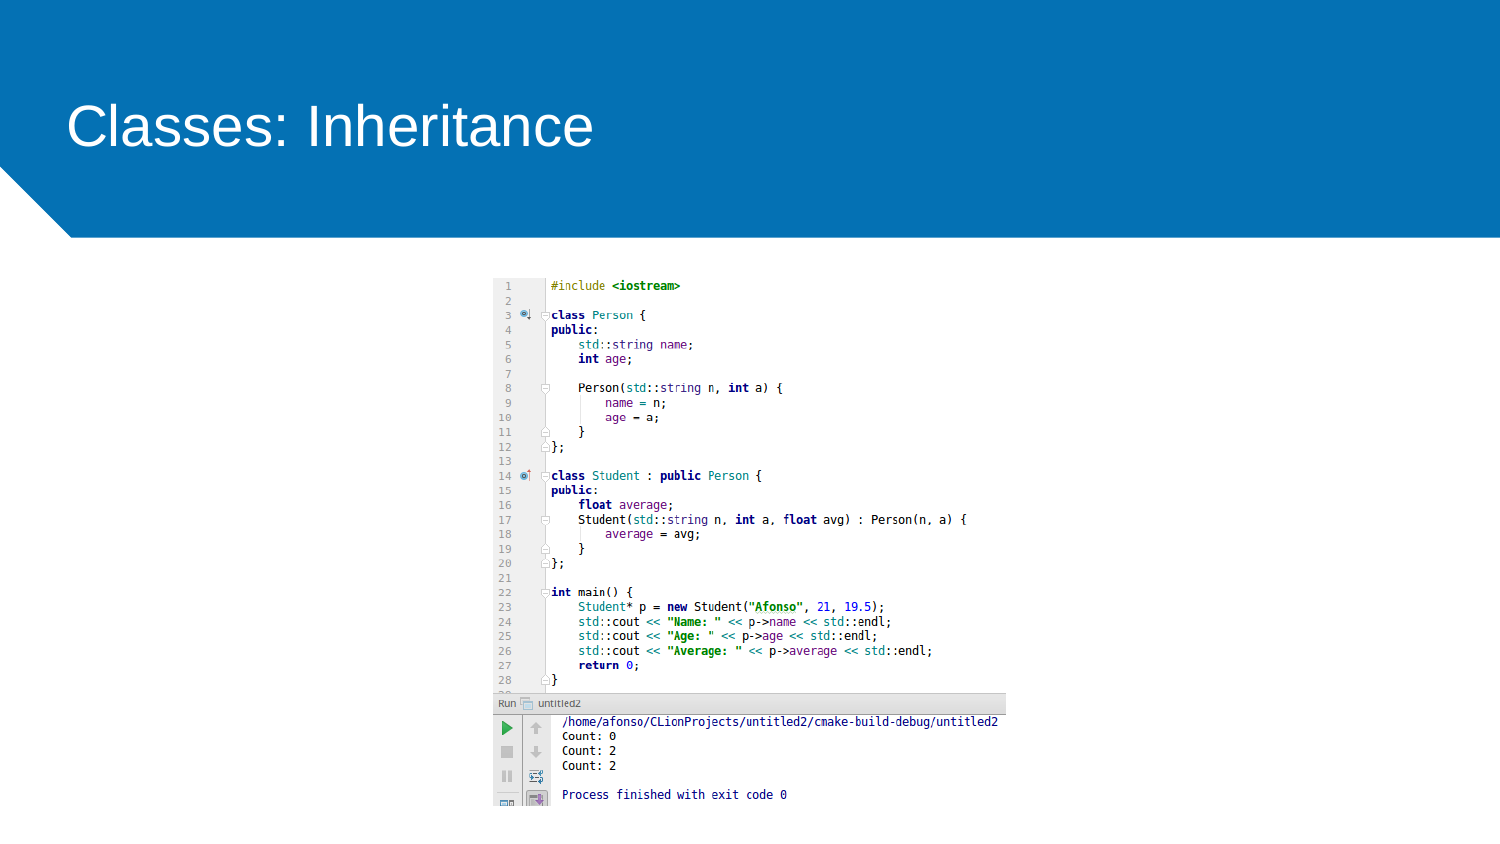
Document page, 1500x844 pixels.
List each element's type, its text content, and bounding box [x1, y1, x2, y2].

title Classes: Inheritance [51, 72, 1449, 167]
picture [493, 277, 1007, 806]
